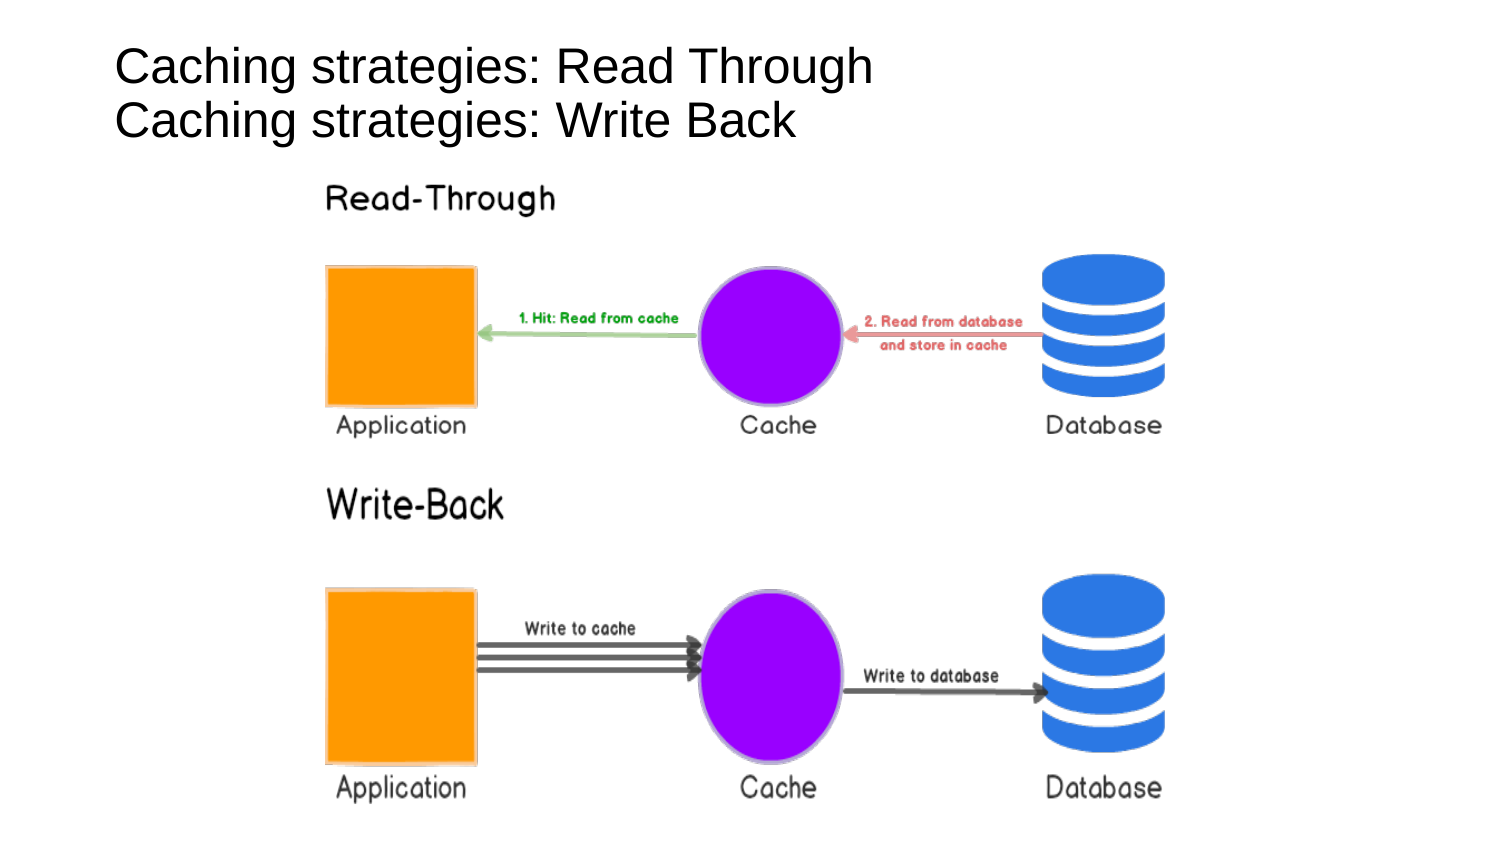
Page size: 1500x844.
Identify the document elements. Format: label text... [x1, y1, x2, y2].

picture [325, 478, 1175, 811]
picture [325, 176, 1175, 444]
title Caching strategies: Read Through Caching strategies: Write Back [103, 12, 1397, 178]
